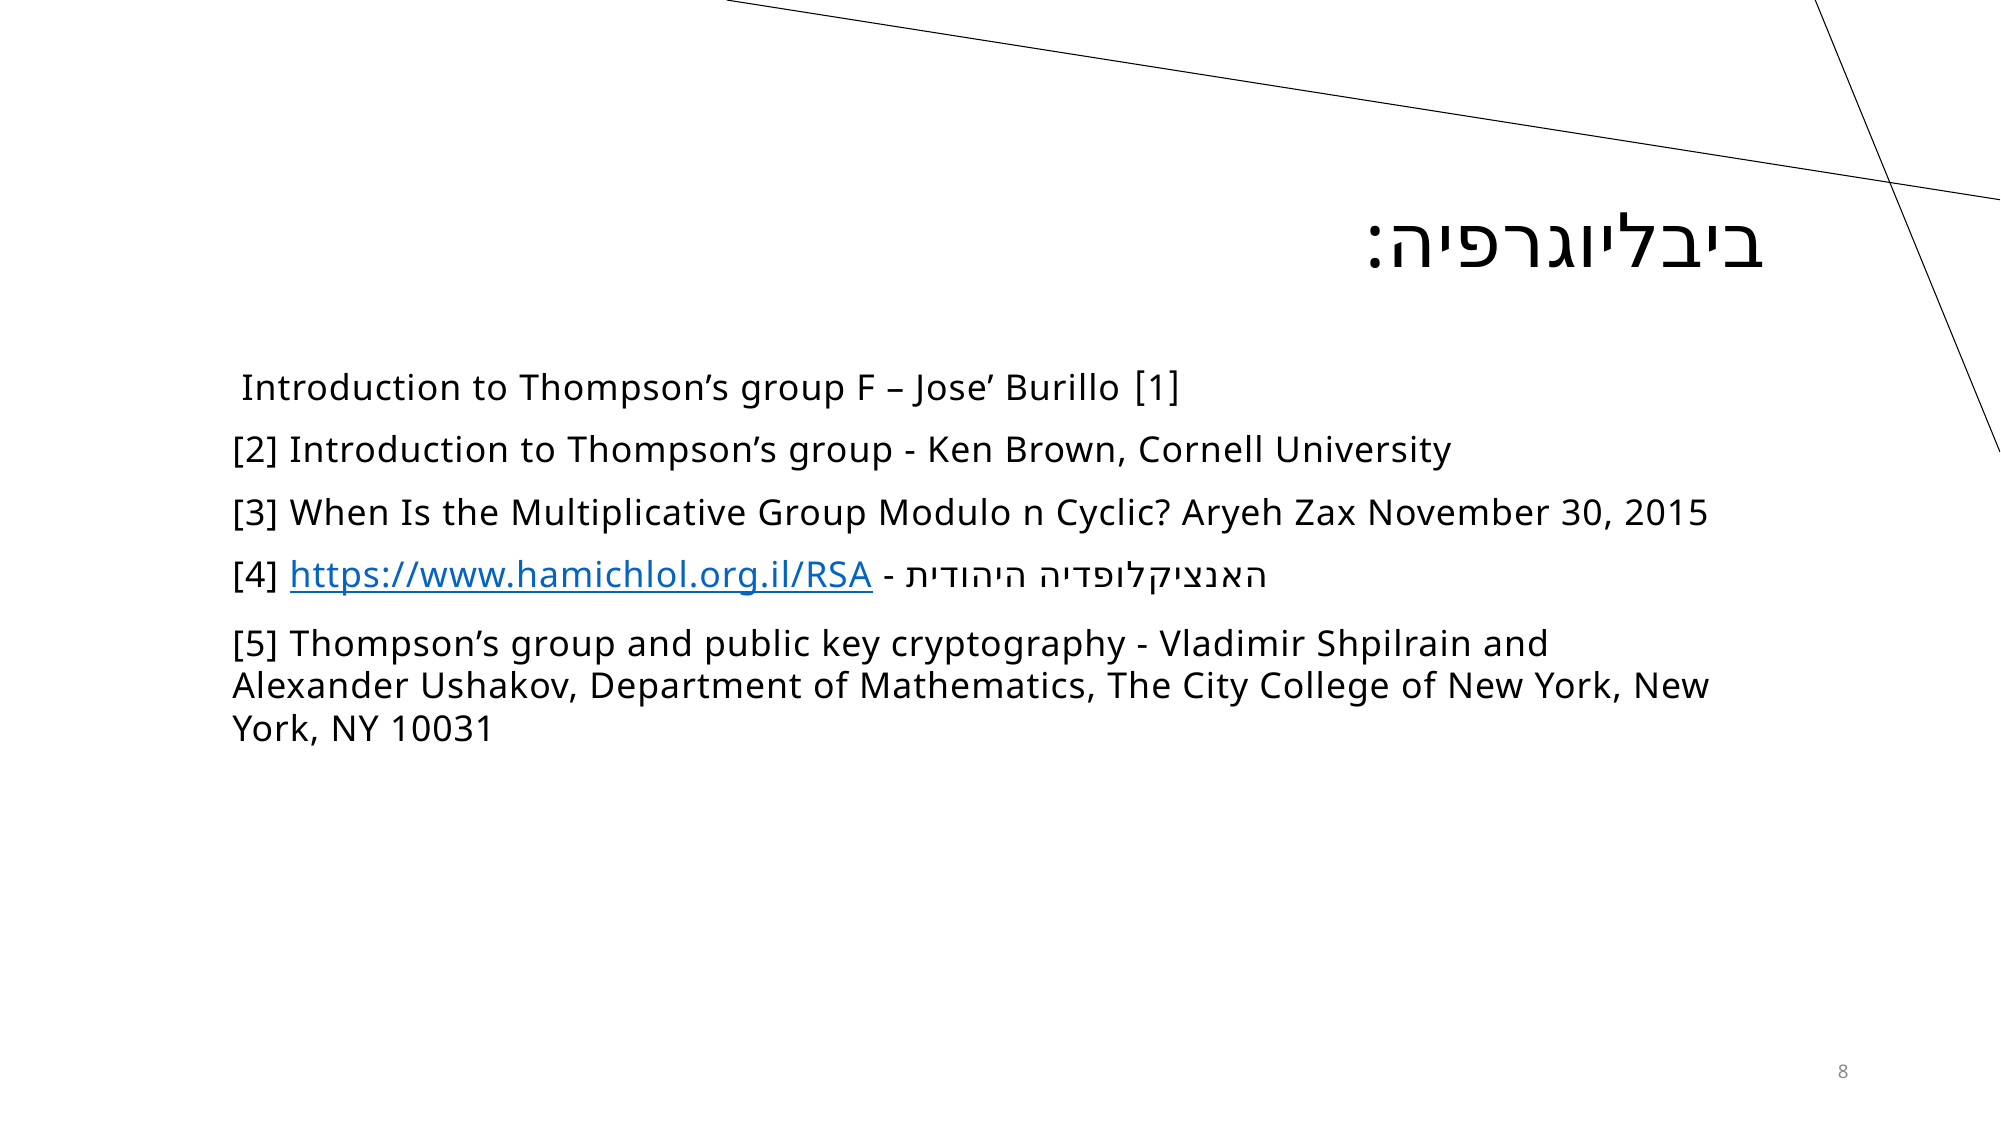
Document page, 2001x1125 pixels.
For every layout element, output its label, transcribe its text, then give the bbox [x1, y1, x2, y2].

list [1] Introduction to Thompson’s group F – Jose’ Burillo [2] Introduction to Thompson’s group - Ken Brown, Cornell University [3] When Is the Multiplicative Group Modulo n Cyclic? Aryeh Zax November 30, 2015 [4] https://www.hamichlol.org.il/RSA - האנציקלופדיה היהודית [5] Thompson’s group and public key cryptography - Vladimir Shpilrain and Alexander Ushakov, Department of Mathematics, The City College of New York, New York, NY 10031 [217, 364, 1755, 761]
slide_number 8 [1701, 1042, 1864, 1103]
list ביבליוגרפיה: [785, 195, 1783, 296]
